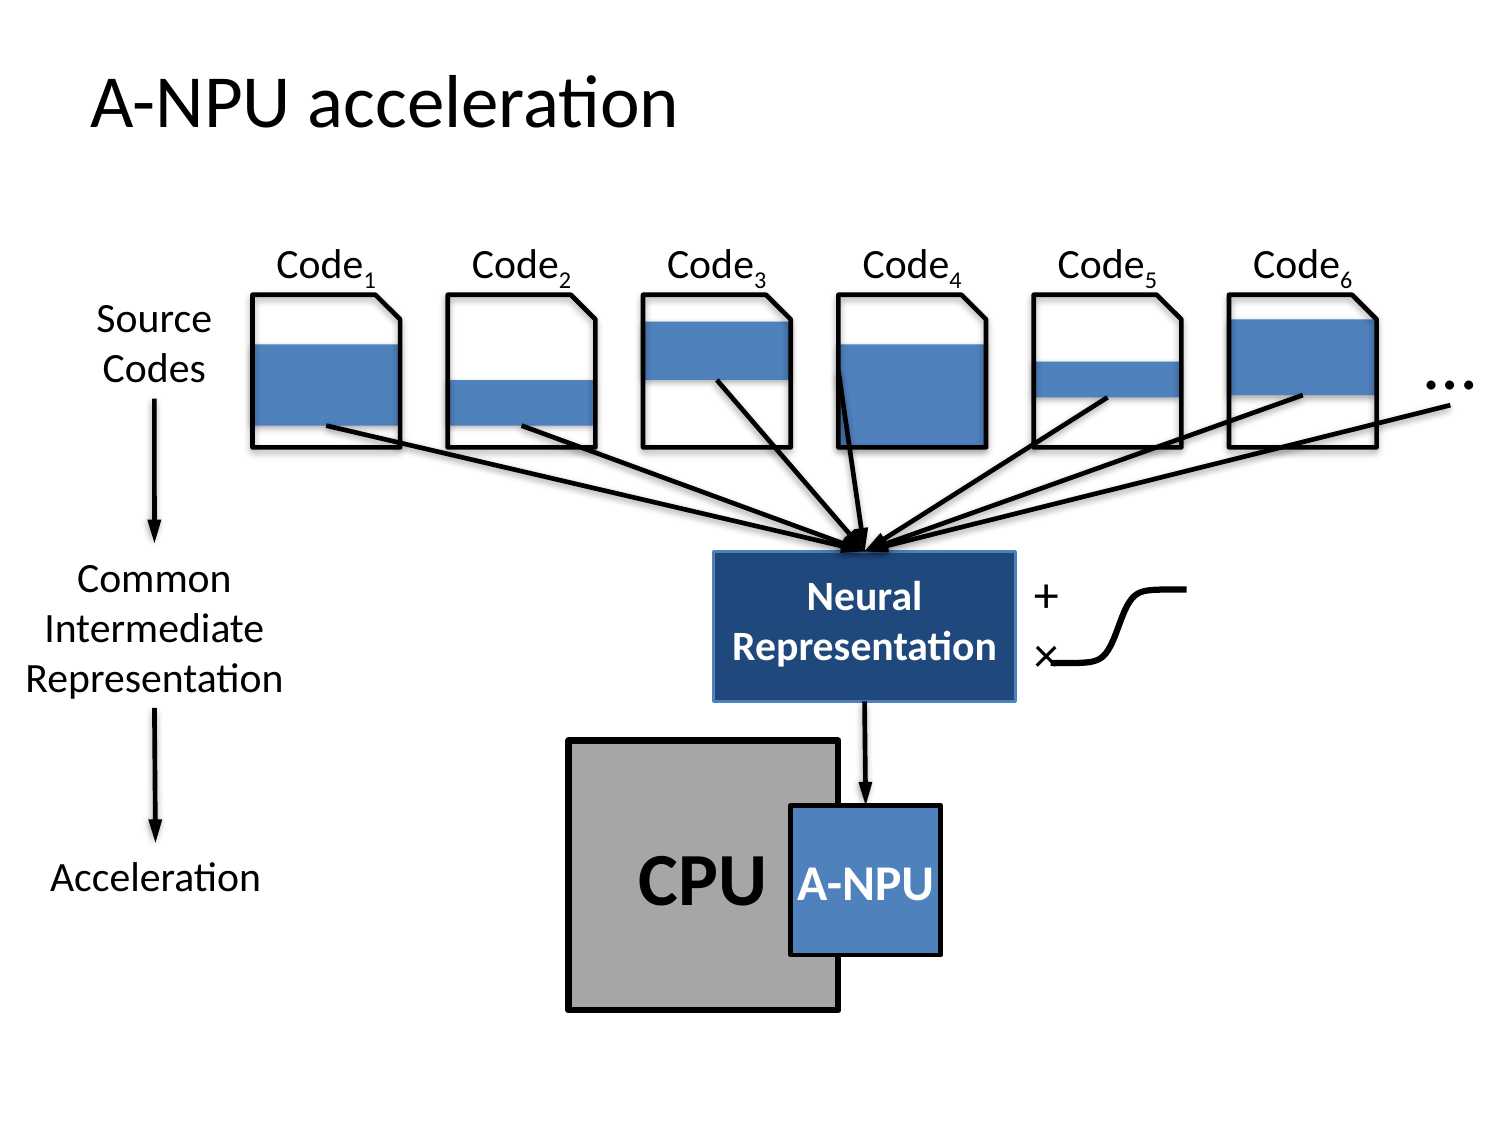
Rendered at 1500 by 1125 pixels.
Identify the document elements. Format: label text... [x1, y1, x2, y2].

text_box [716, 379, 865, 552]
text_box Acceleration [35, 842, 276, 908]
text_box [864, 405, 1451, 552]
text_box Neural Representation [713, 561, 1016, 702]
text_box Source Codes [81, 283, 228, 399]
title A-NPU acceleration [75, 3, 1425, 191]
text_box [521, 425, 711, 552]
chart [1047, 568, 1191, 685]
text_box Common Intermediate Representation [10, 543, 299, 708]
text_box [252, 236, 1477, 448]
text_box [326, 425, 520, 552]
text_box + × [1033, 562, 1059, 690]
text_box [568, 740, 942, 1011]
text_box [864, 394, 1304, 405]
